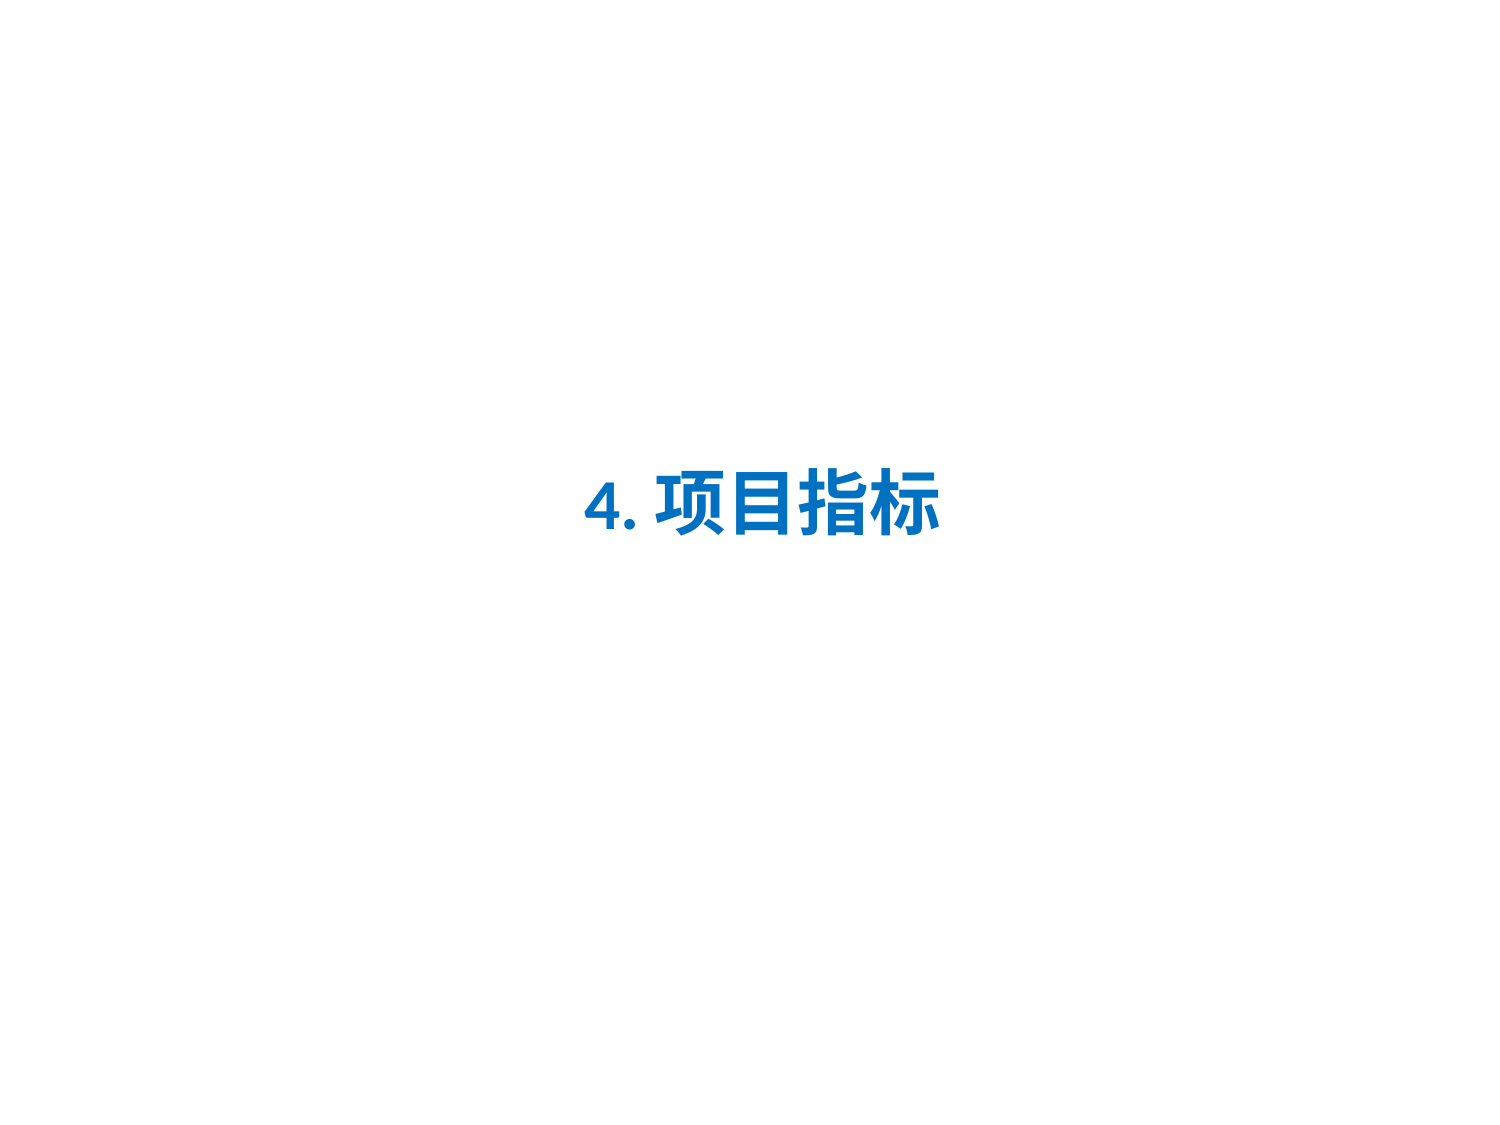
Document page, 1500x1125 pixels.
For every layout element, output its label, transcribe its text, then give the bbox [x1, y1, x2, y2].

title 4.项目指标 [87, 450, 1438, 638]
